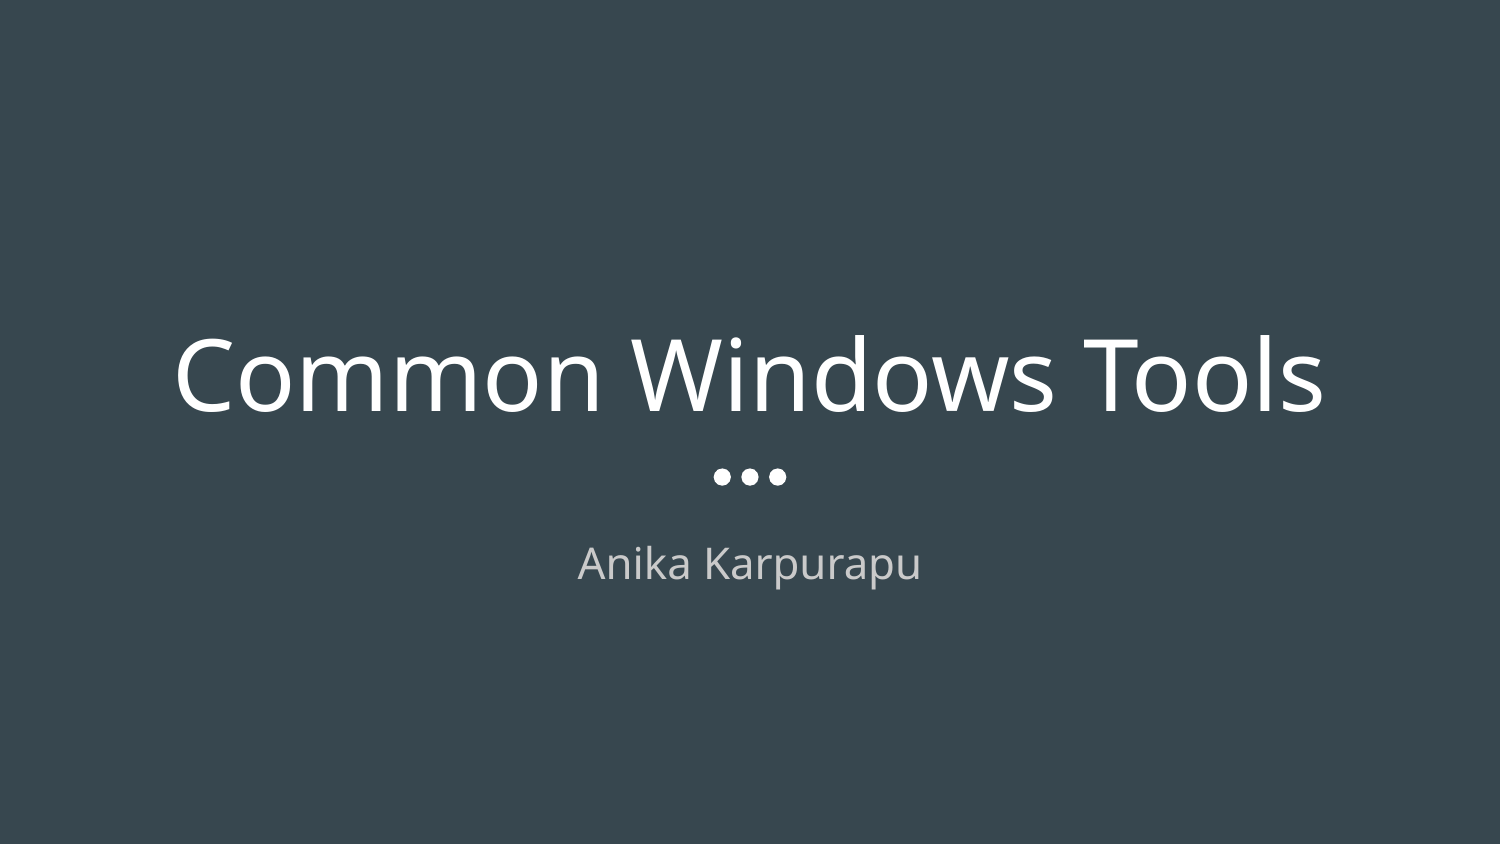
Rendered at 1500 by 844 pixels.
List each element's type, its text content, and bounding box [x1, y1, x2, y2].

subtitle Anika Karpurapu [110, 520, 1390, 651]
title Common Windows Tools [110, 162, 1390, 447]
